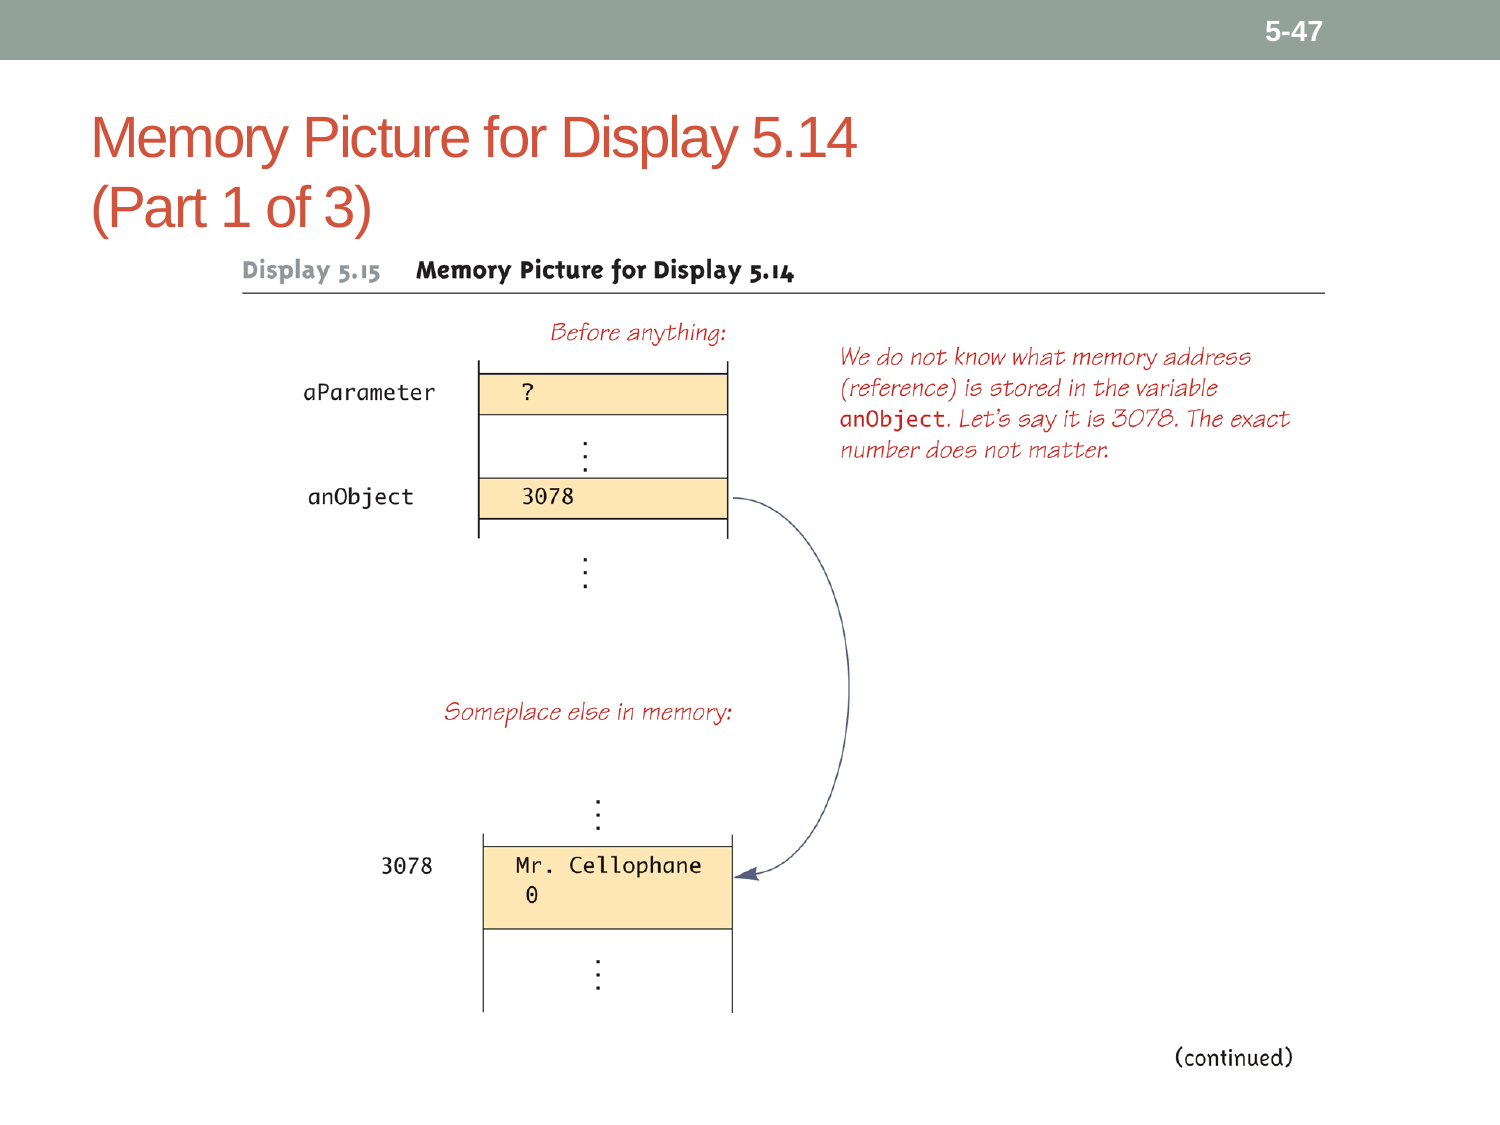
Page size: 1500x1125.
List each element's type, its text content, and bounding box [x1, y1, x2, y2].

title Memory Picture for Display 5.14 (Part 1 of 3) [75, 87, 1425, 250]
slide_number 5-47 [1250, 3, 1425, 57]
picture [214, 256, 1353, 1071]
